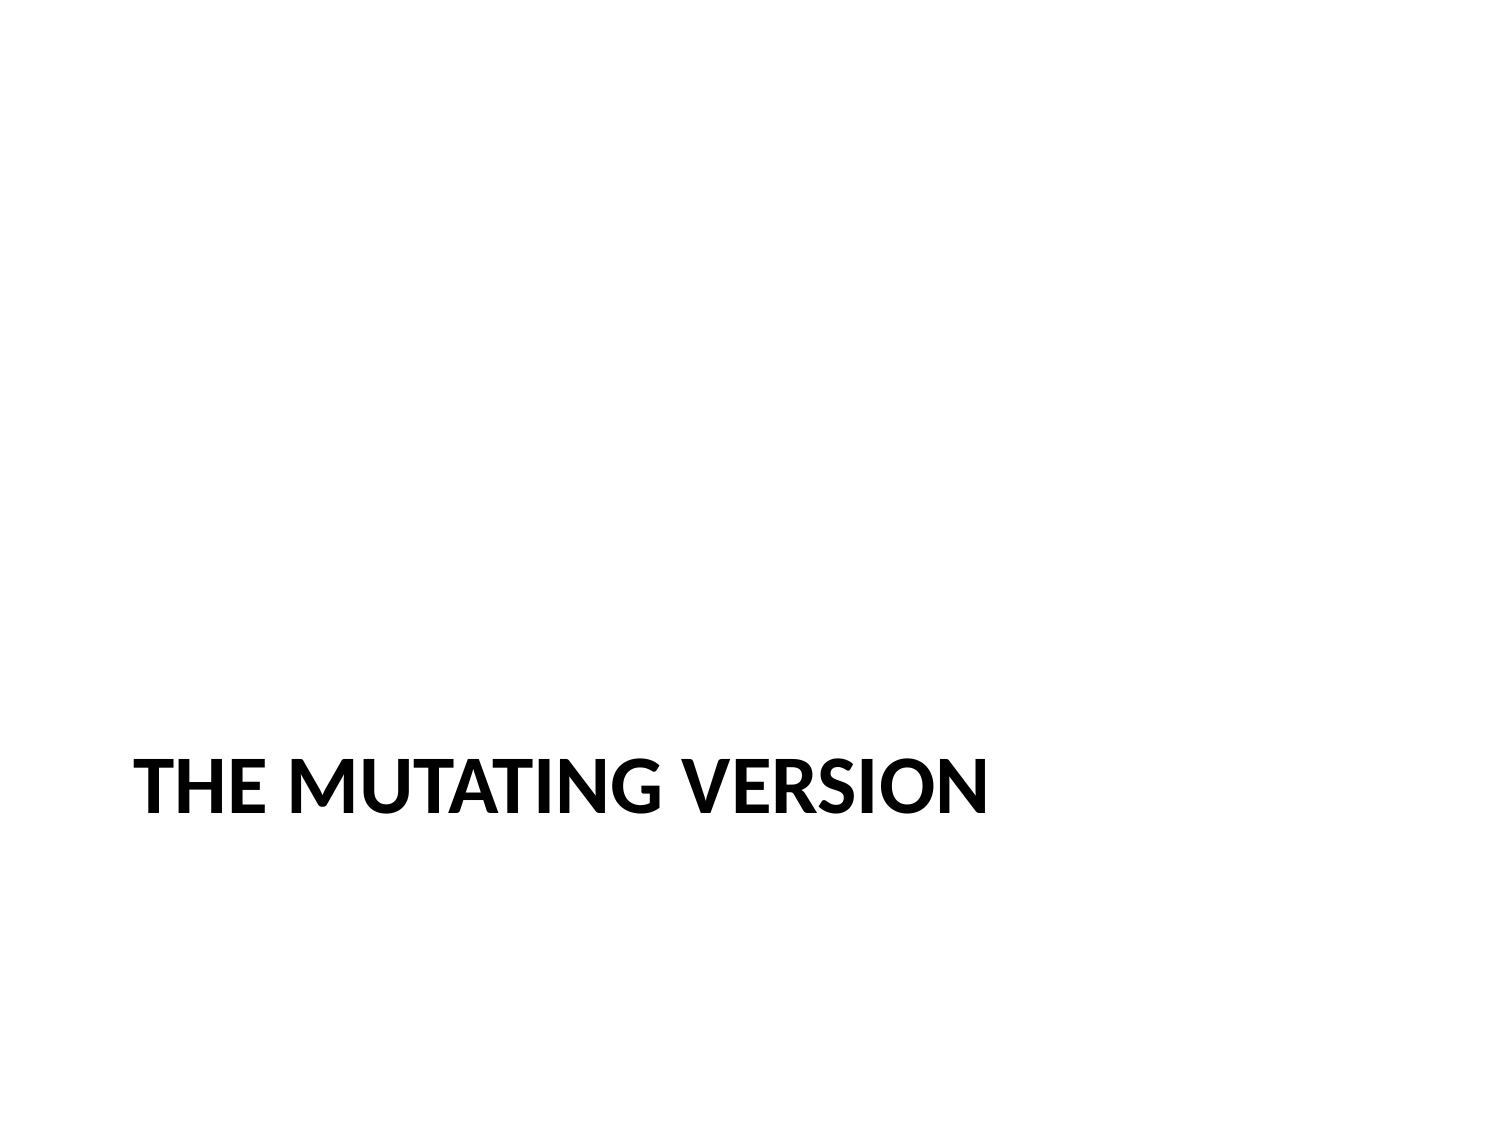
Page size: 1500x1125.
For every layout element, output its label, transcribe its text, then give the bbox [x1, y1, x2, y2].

title The Mutating Version [118, 722, 1394, 947]
